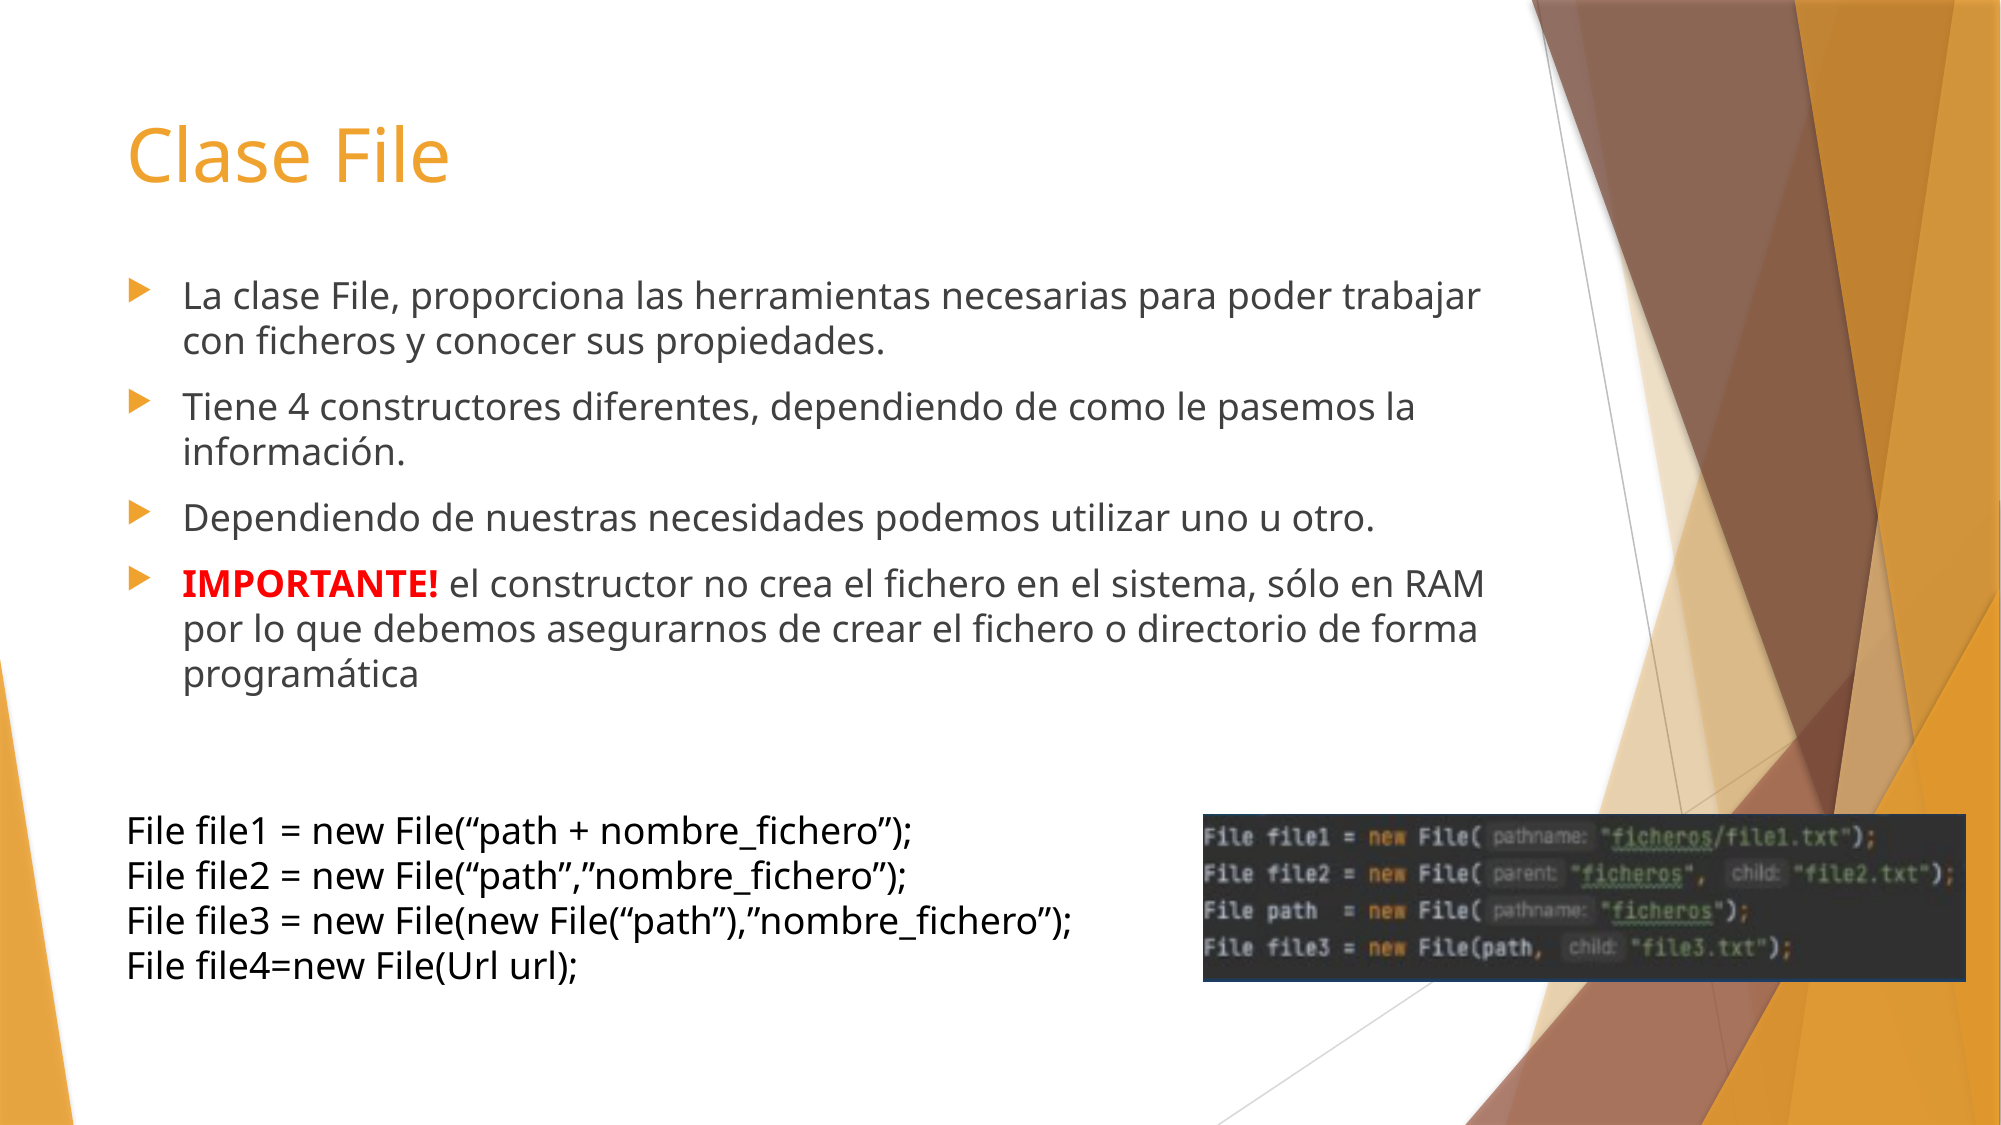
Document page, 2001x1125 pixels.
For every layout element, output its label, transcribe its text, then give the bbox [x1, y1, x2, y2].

title Clase File [111, 99, 1522, 254]
list La clase File, proporciona las herramientas necesarias para poder trabajar con ficheros y conocer sus propiedades. Tiene 4 constructores diferentes, dependiendo de como le pasemos la información. Dependiendo de nuestras necesidades podemos utilizar uno u otro. IMPORTANTE! el constructor no crea el fichero en el sistema, sólo en RAM por lo que debemos asegurarnos de crear el fichero o directorio de forma programática [111, 264, 1522, 751]
picture [1203, 813, 1967, 983]
text_box File file1 = new File(“path + nombre_fichero”); File file2 = new File(“path”,”nombre_fichero”); File file3 = new File(new File(“path”),”nombre_fichero”); File file4=new File(Url url); [111, 799, 1204, 995]
